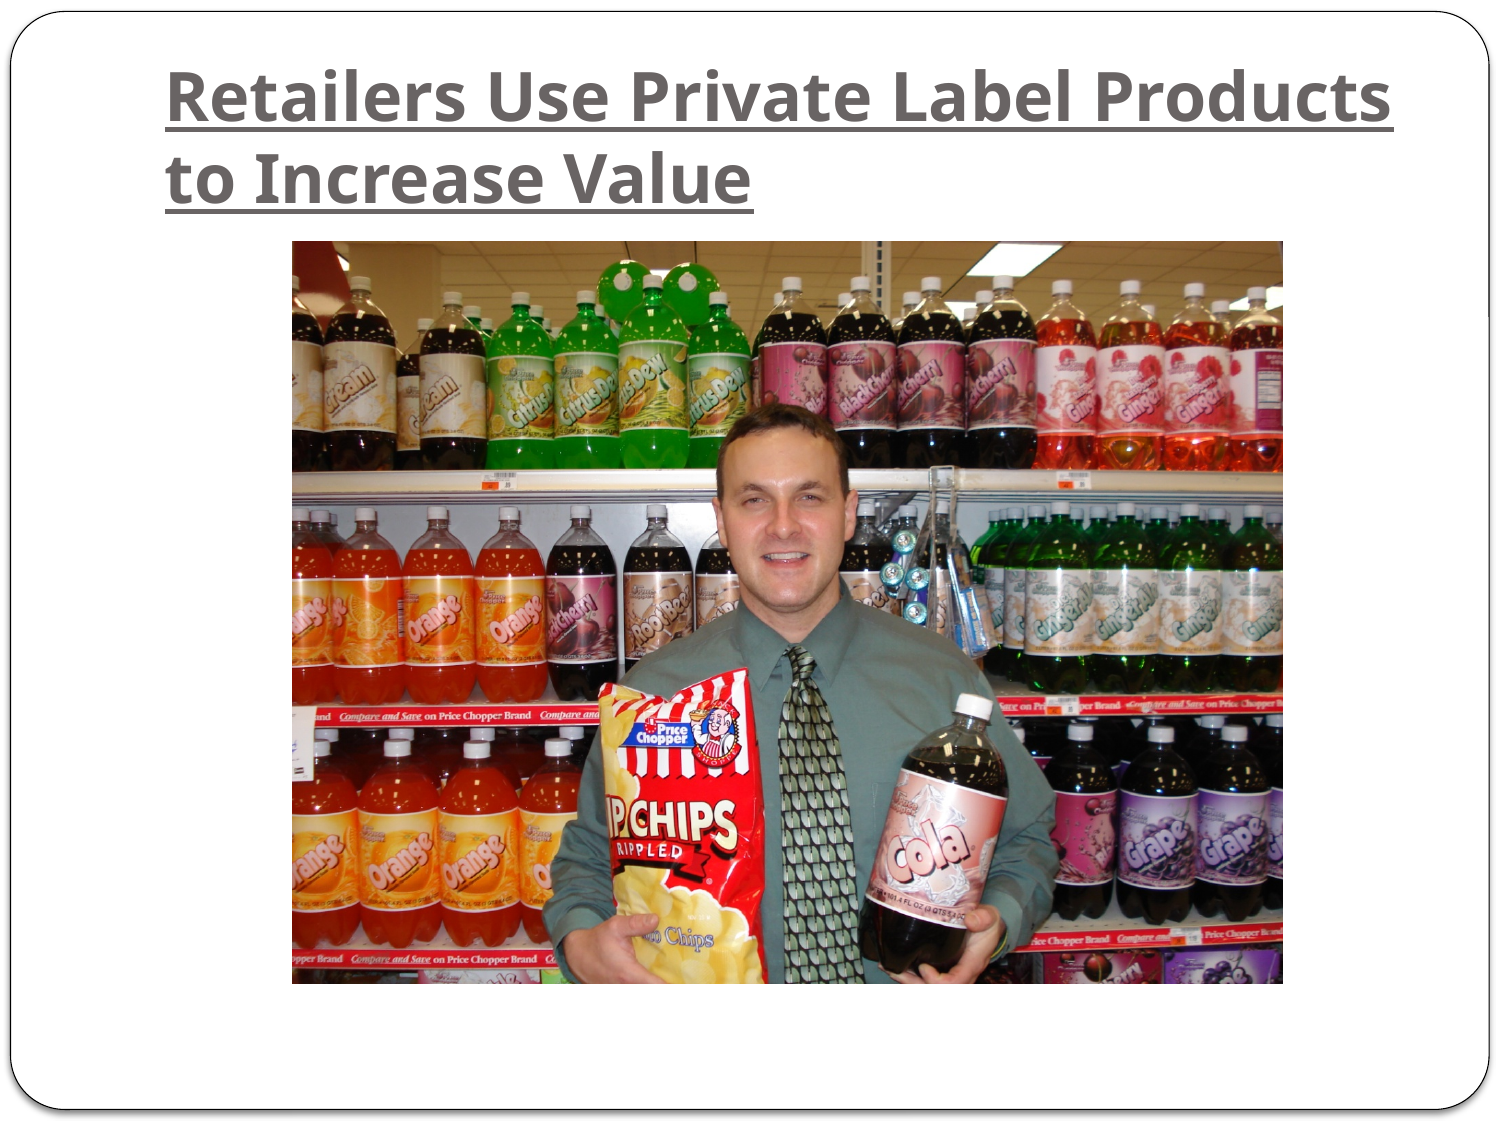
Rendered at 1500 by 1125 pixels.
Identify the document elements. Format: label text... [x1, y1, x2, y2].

title Retailers Use Private Label Products to Increase Value [150, 45, 1425, 233]
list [292, 240, 1283, 984]
